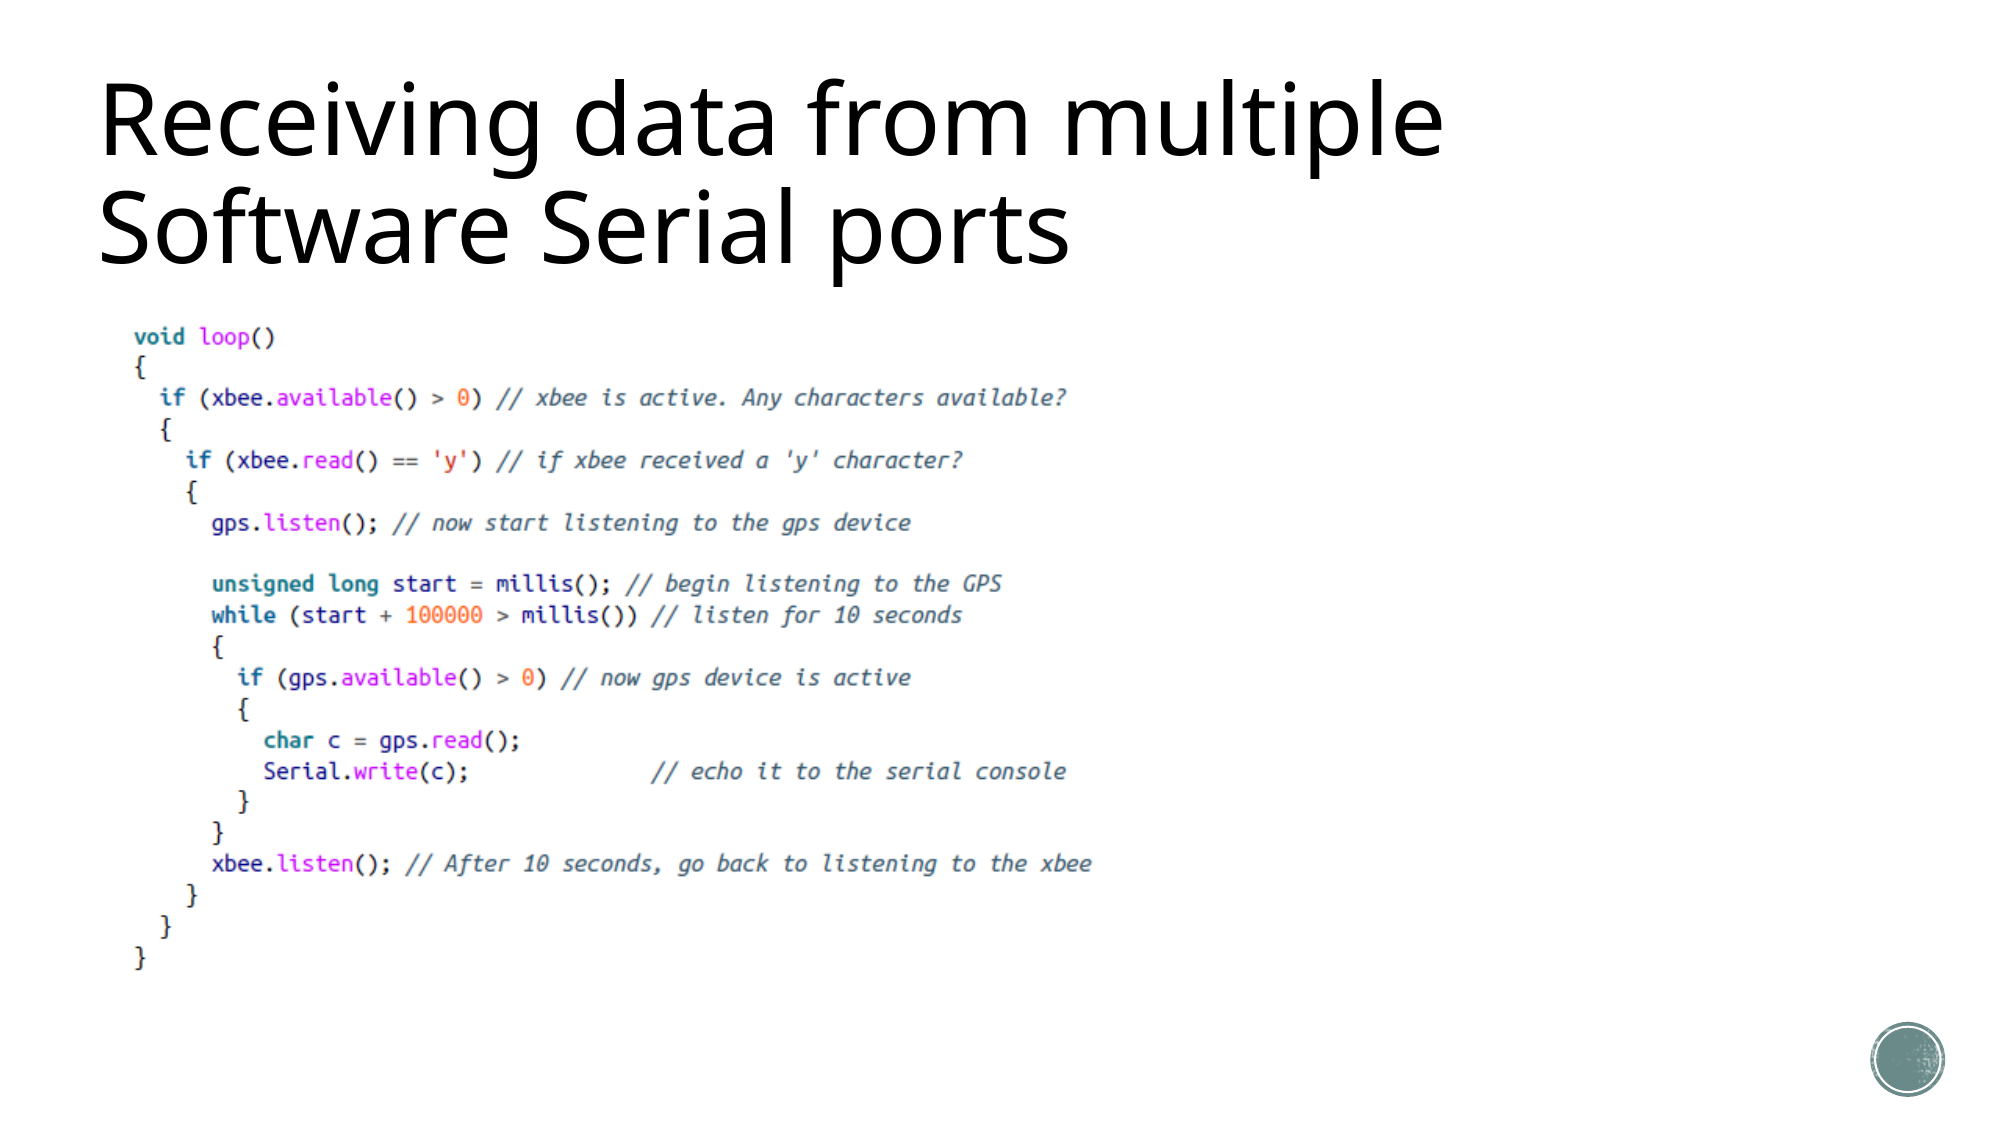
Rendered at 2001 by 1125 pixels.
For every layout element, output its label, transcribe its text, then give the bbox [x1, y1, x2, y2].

title Receiving data from multiple Software Serial ports [82, 45, 1733, 310]
picture [82, 309, 1130, 1000]
